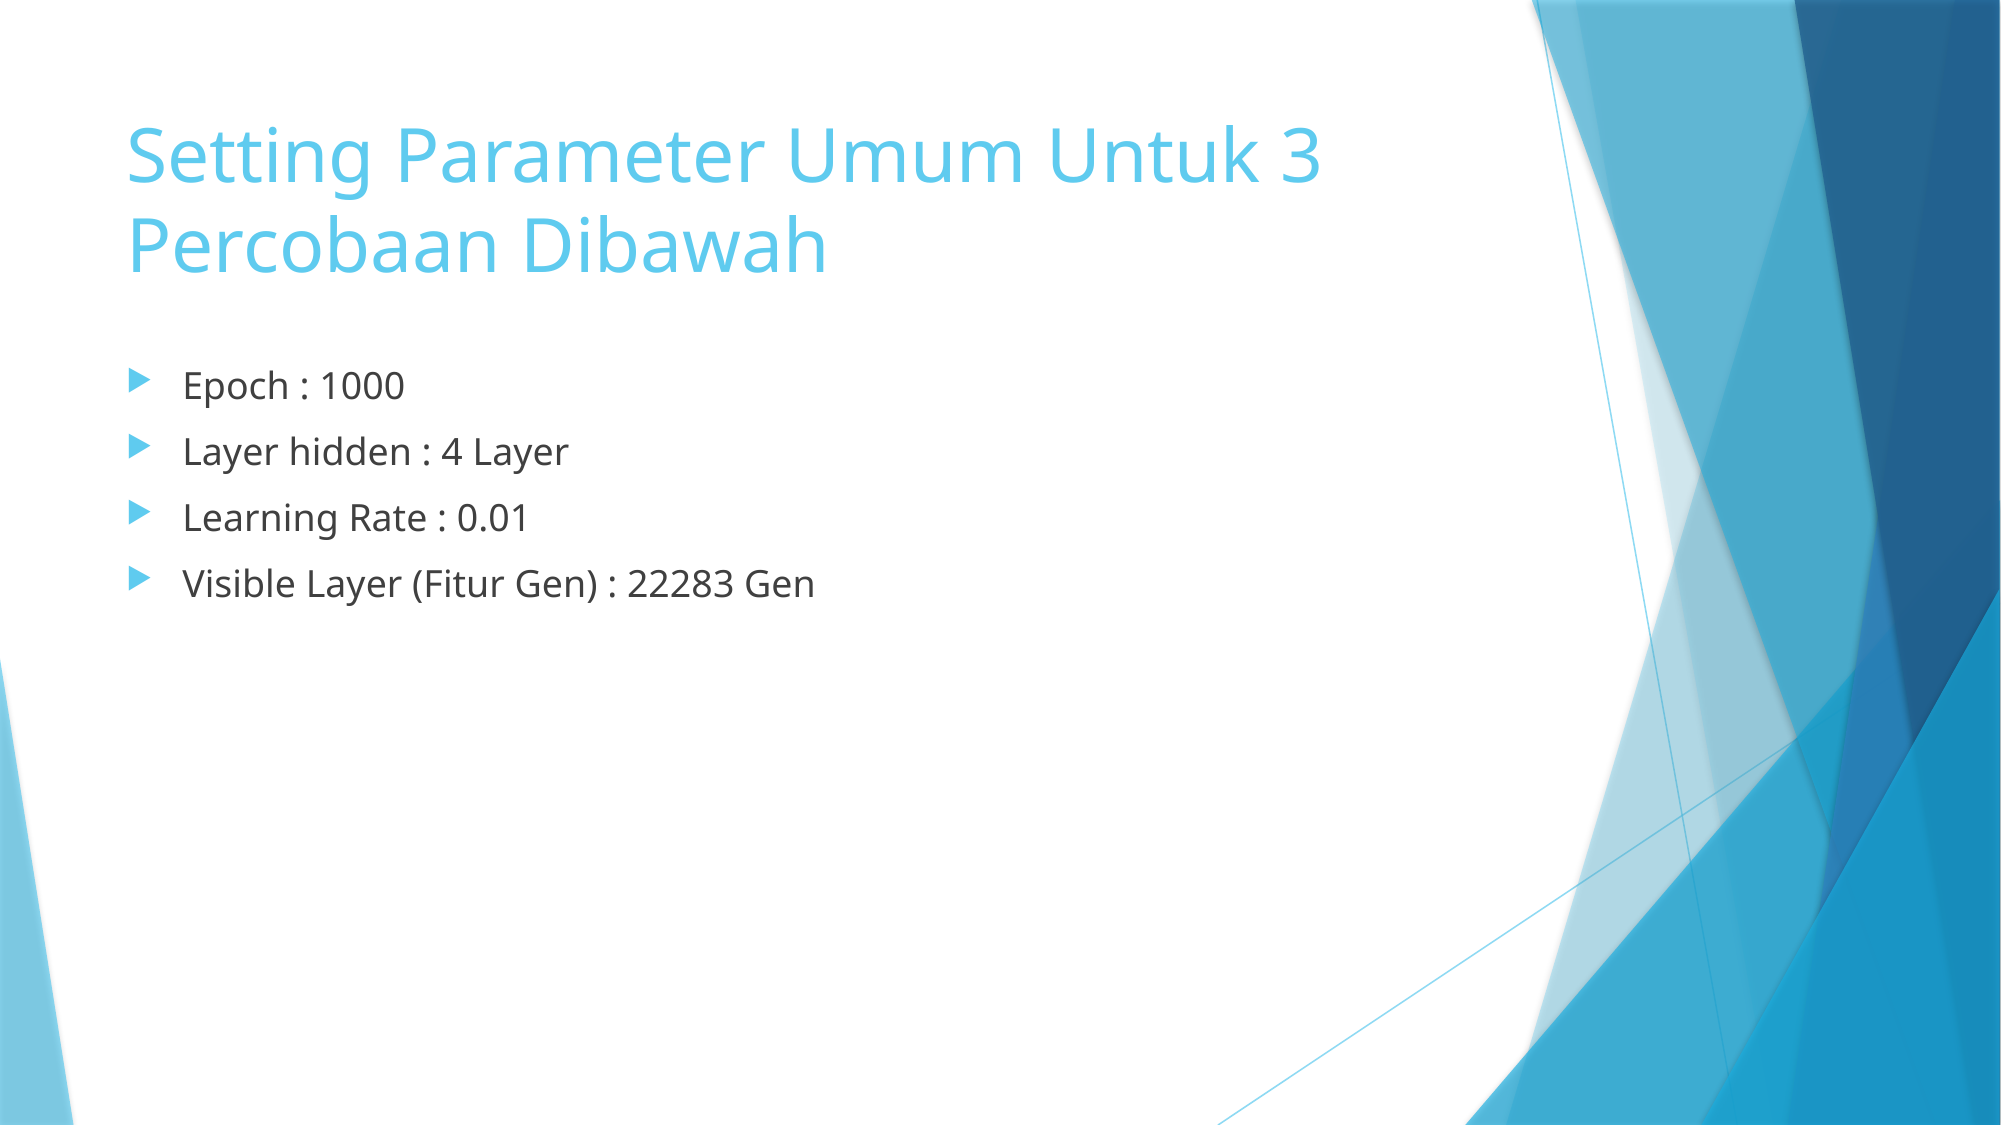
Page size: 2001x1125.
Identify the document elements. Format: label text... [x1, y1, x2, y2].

list Epoch : 1000 Layer hidden : 4 Layer Learning Rate : 0.01 Visible Layer (Fitur Gen) : 22283 Gen [111, 354, 1522, 992]
title Setting Parameter Umum Untuk 3 Percobaan Dibawah [111, 99, 1522, 317]
